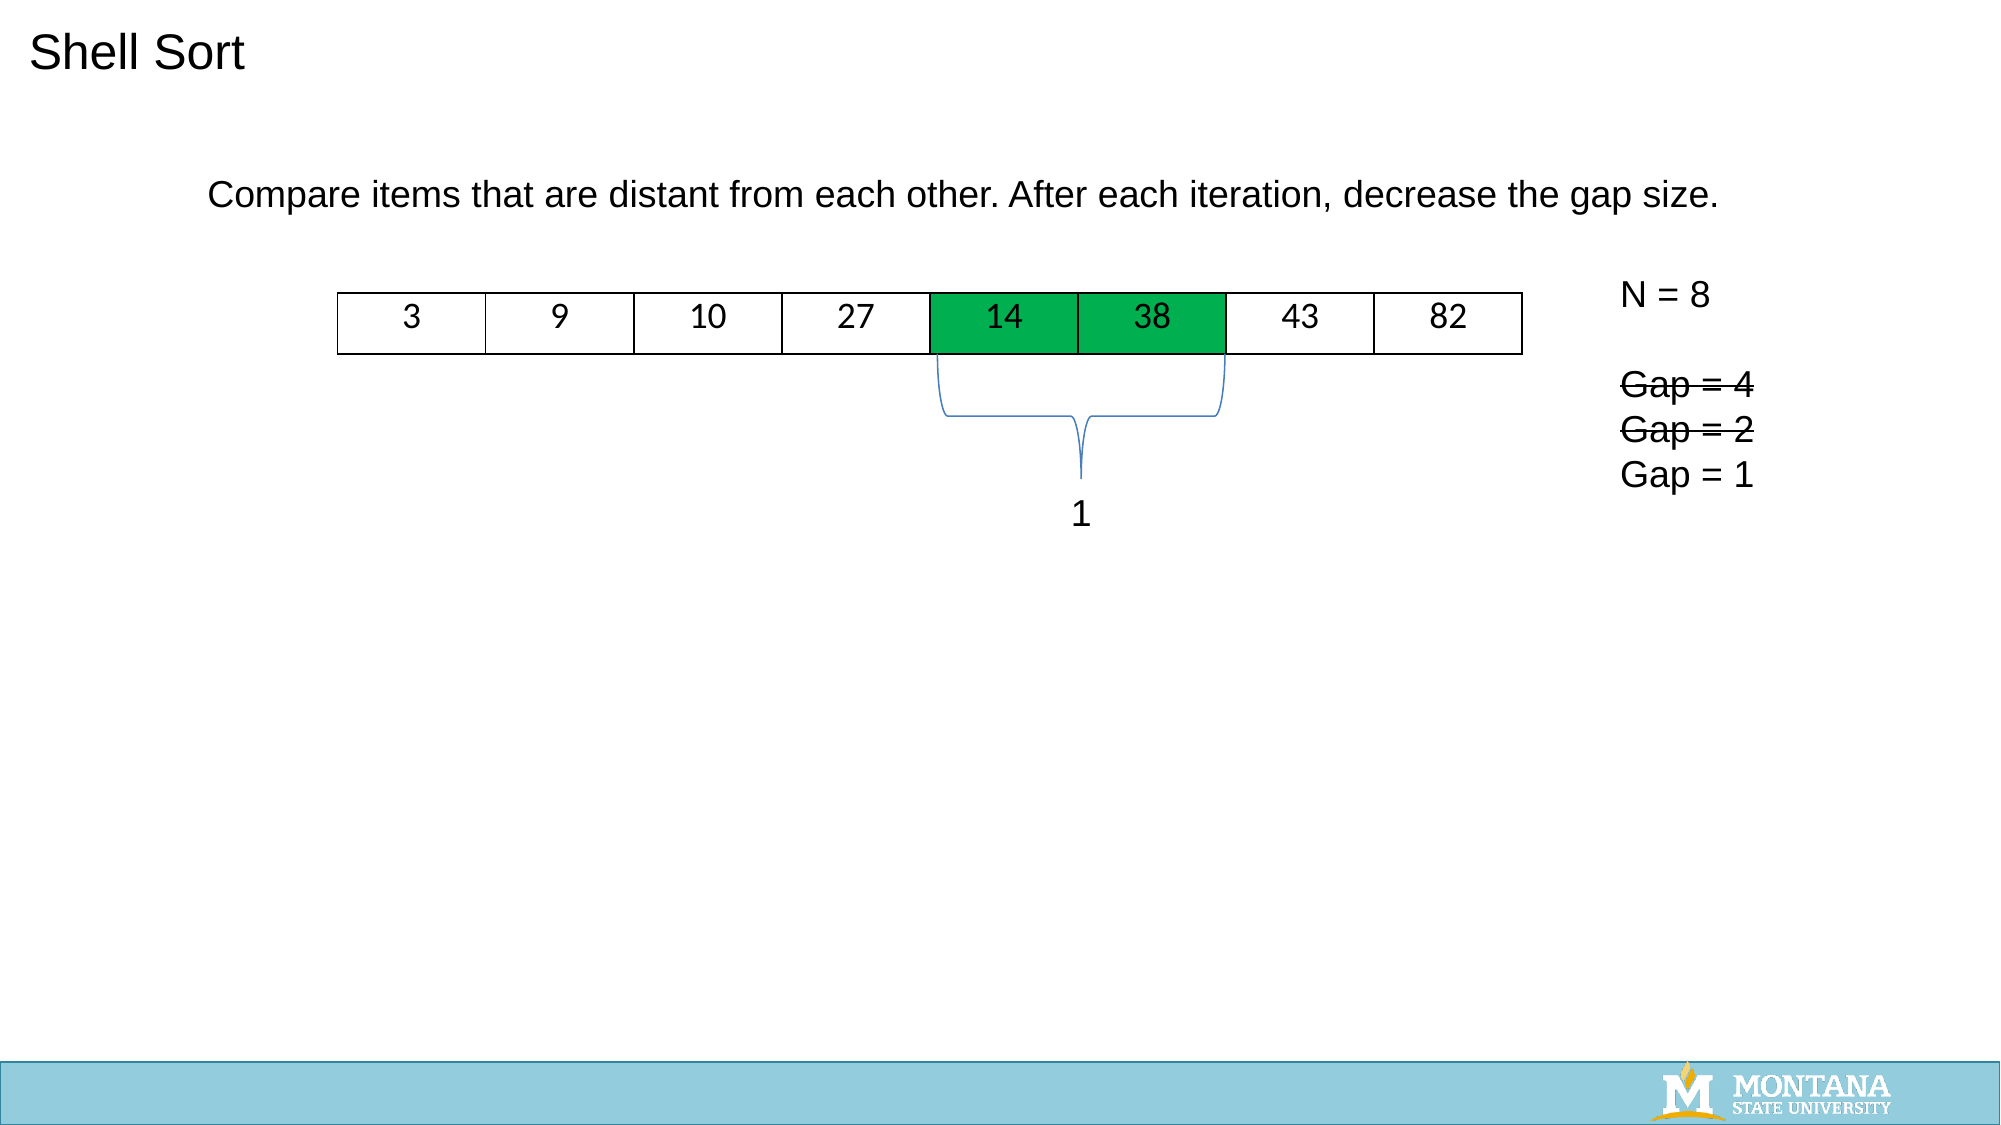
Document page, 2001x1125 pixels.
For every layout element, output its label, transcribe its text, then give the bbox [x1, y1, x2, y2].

table_header 10 [635, 294, 781, 353]
text_box Compare items that are distant from each other. After each iteration, decrease the gap size. [192, 162, 1736, 223]
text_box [1892, 1060, 2000, 1125]
text_box Shell Sort [13, 12, 261, 88]
text_box N = 8 Gap = 4 Gap = 2 Gap = 1 [1605, 262, 1770, 503]
table_header 38 [1079, 294, 1225, 353]
table_header 27 [783, 294, 929, 353]
picture [1649, 1060, 1892, 1122]
table_header 3 [338, 294, 485, 353]
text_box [0, 1060, 1647, 1125]
table_header 43 [1227, 294, 1373, 353]
table_header 14 [931, 294, 1077, 353]
text_box [936, 353, 1226, 480]
text_box 1 [1056, 481, 1107, 542]
table_header 82 [1375, 294, 1521, 353]
table_header 9 [486, 294, 633, 353]
